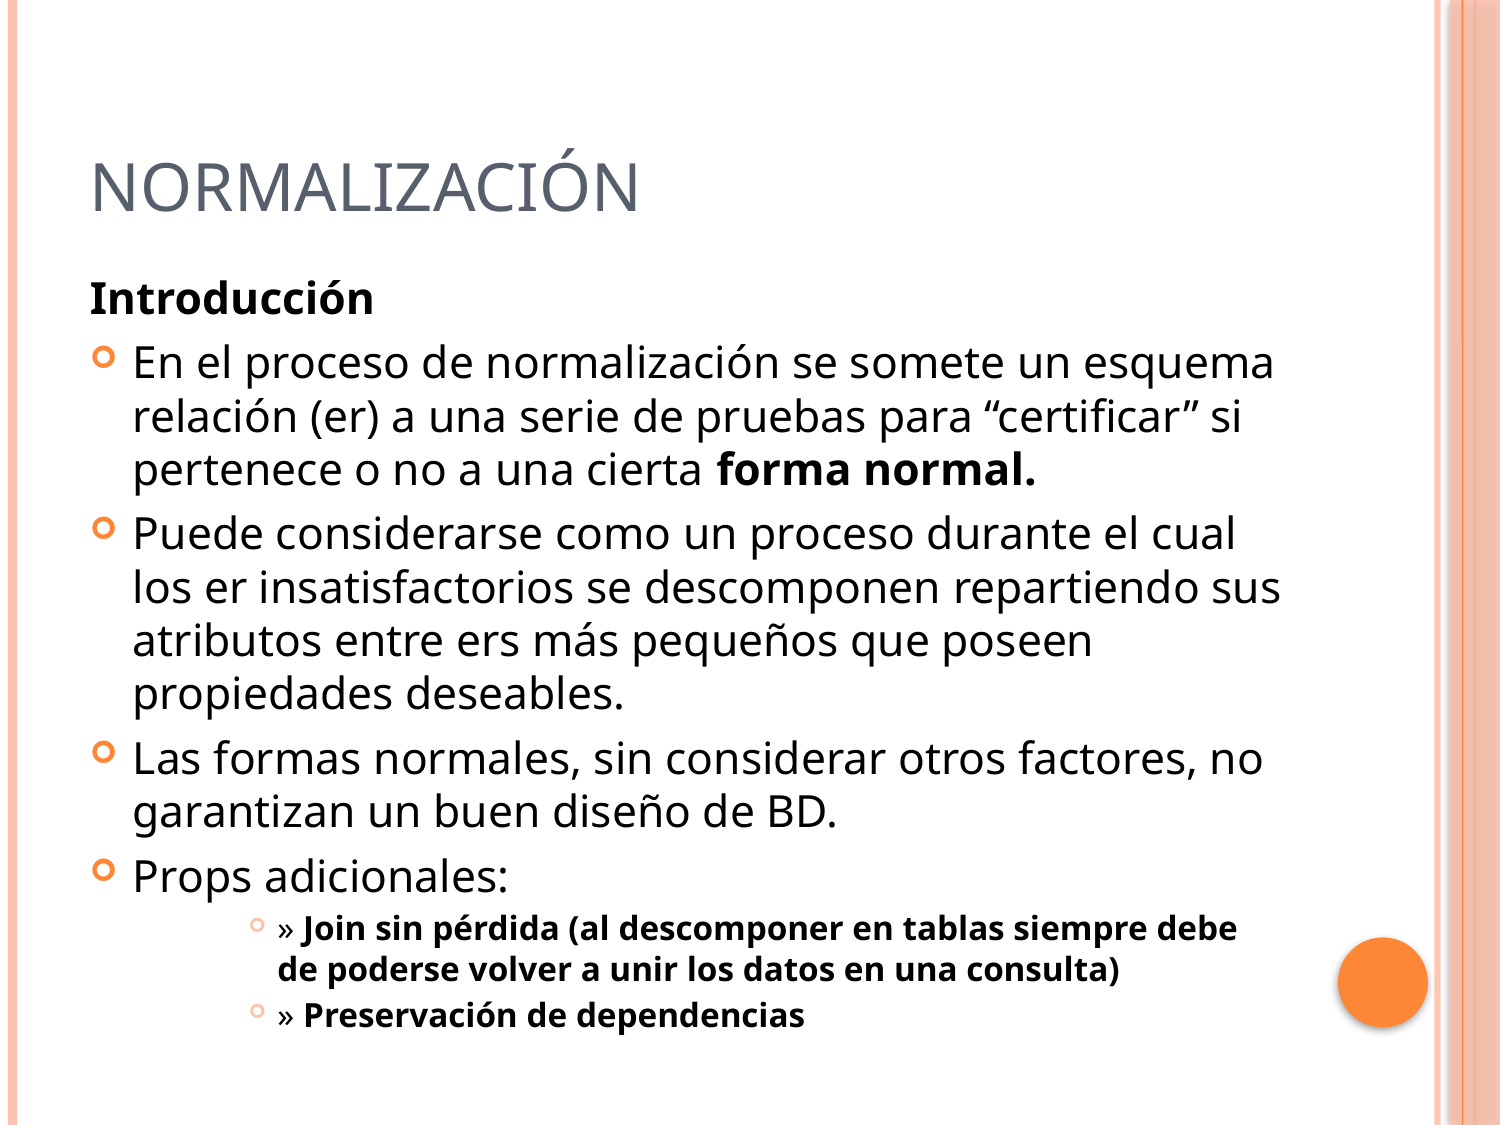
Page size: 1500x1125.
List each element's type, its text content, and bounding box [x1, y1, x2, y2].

list Introducción En el proceso de normalización se somete un esquema relación (er) a una serie de pruebas para “certificar” si pertenece o no a una cierta forma normal. Puede considerarse como un proceso durante el cual los er insatisfactorios se descomponen repartiendo sus atributos entre ers más pequeños que poseen propiedades deseables. Las formas normales, sin considerar otros factores, no garantizan un buen diseño de BD. Props adicionales: » Join sin pérdida (al descomponer en tablas siempre debe de poderse volver a unir los datos en una consulta) » Preservación de dependencias [75, 262, 1300, 1062]
title Normalización [75, 45, 1300, 233]
